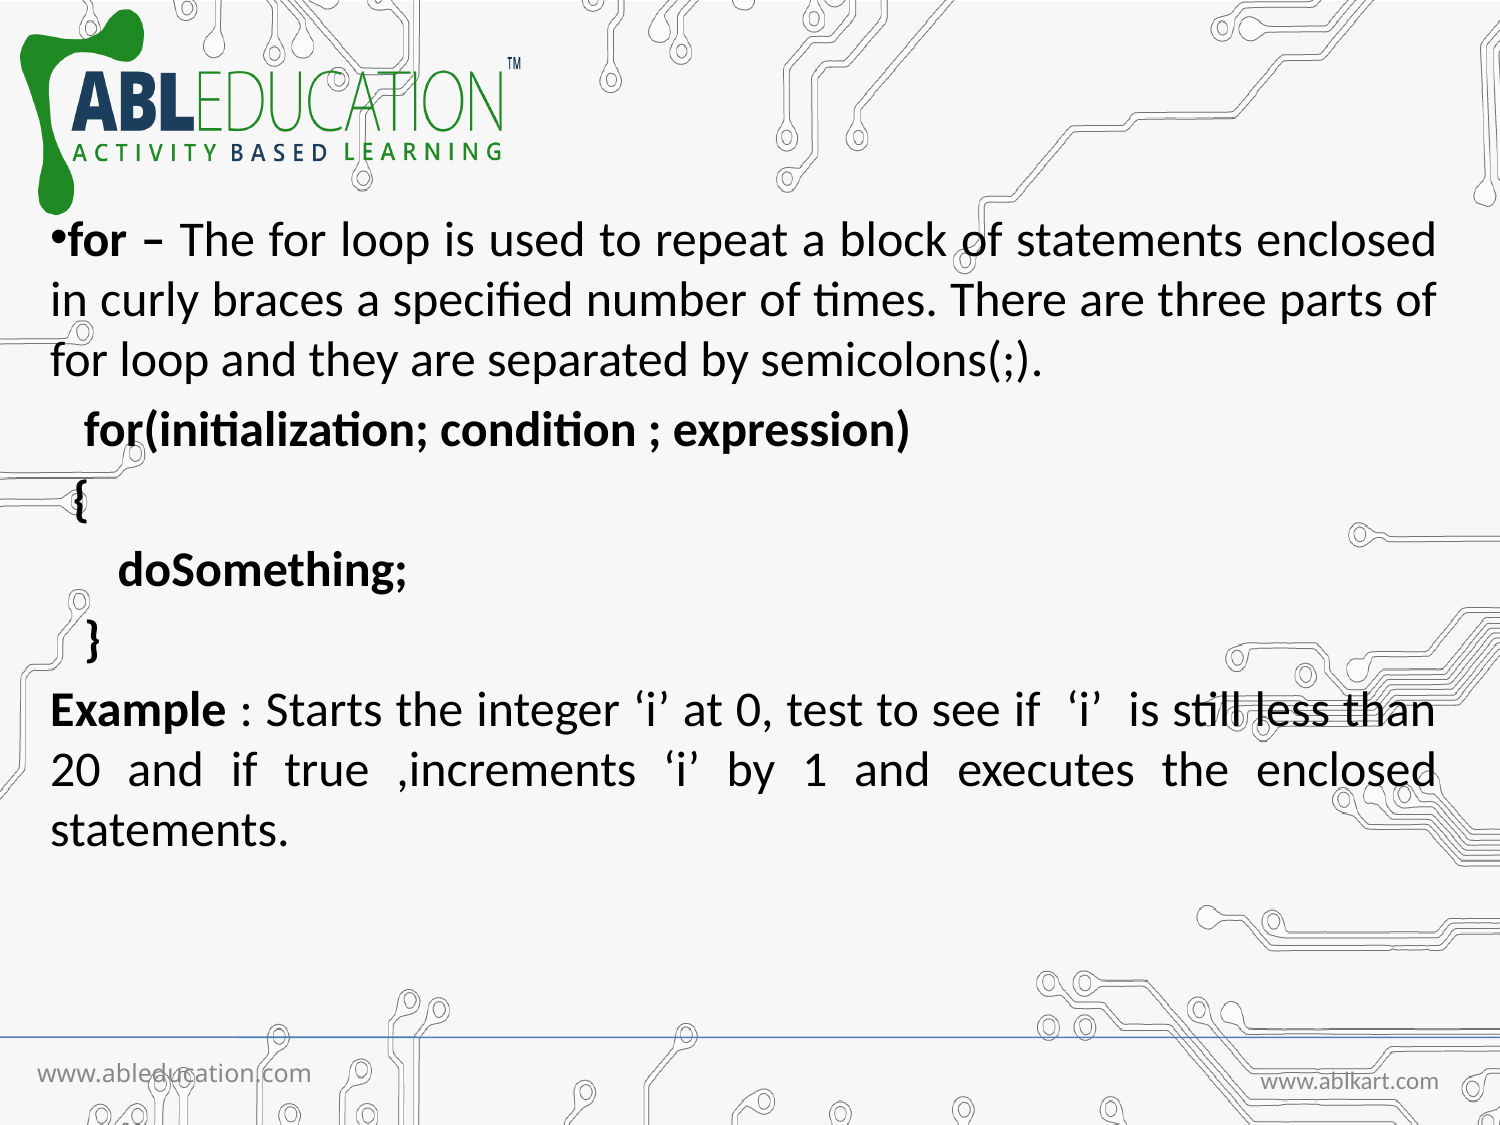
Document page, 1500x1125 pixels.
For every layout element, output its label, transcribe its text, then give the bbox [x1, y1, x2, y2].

picture [0, 1038, 1500, 1125]
text_box www.ablkart.com [1112, 1049, 1500, 1110]
footer www.ableducation.com [0, 1045, 413, 1103]
picture [0, 0, 1500, 1036]
text_box for – The for loop is used to repeat a block of statements enclosed in curly braces a specified number of times. There are three parts of for loop and they are separated by semicolons(;). for(initialization; condition ; expression) { doSomething; } Example : Starts the integer ‘i’ at 0, test to see if ‘i’ is still less than 20 and if true ,increments ‘i’ by 1 and executes the enclosed statements. [35, 199, 1454, 985]
